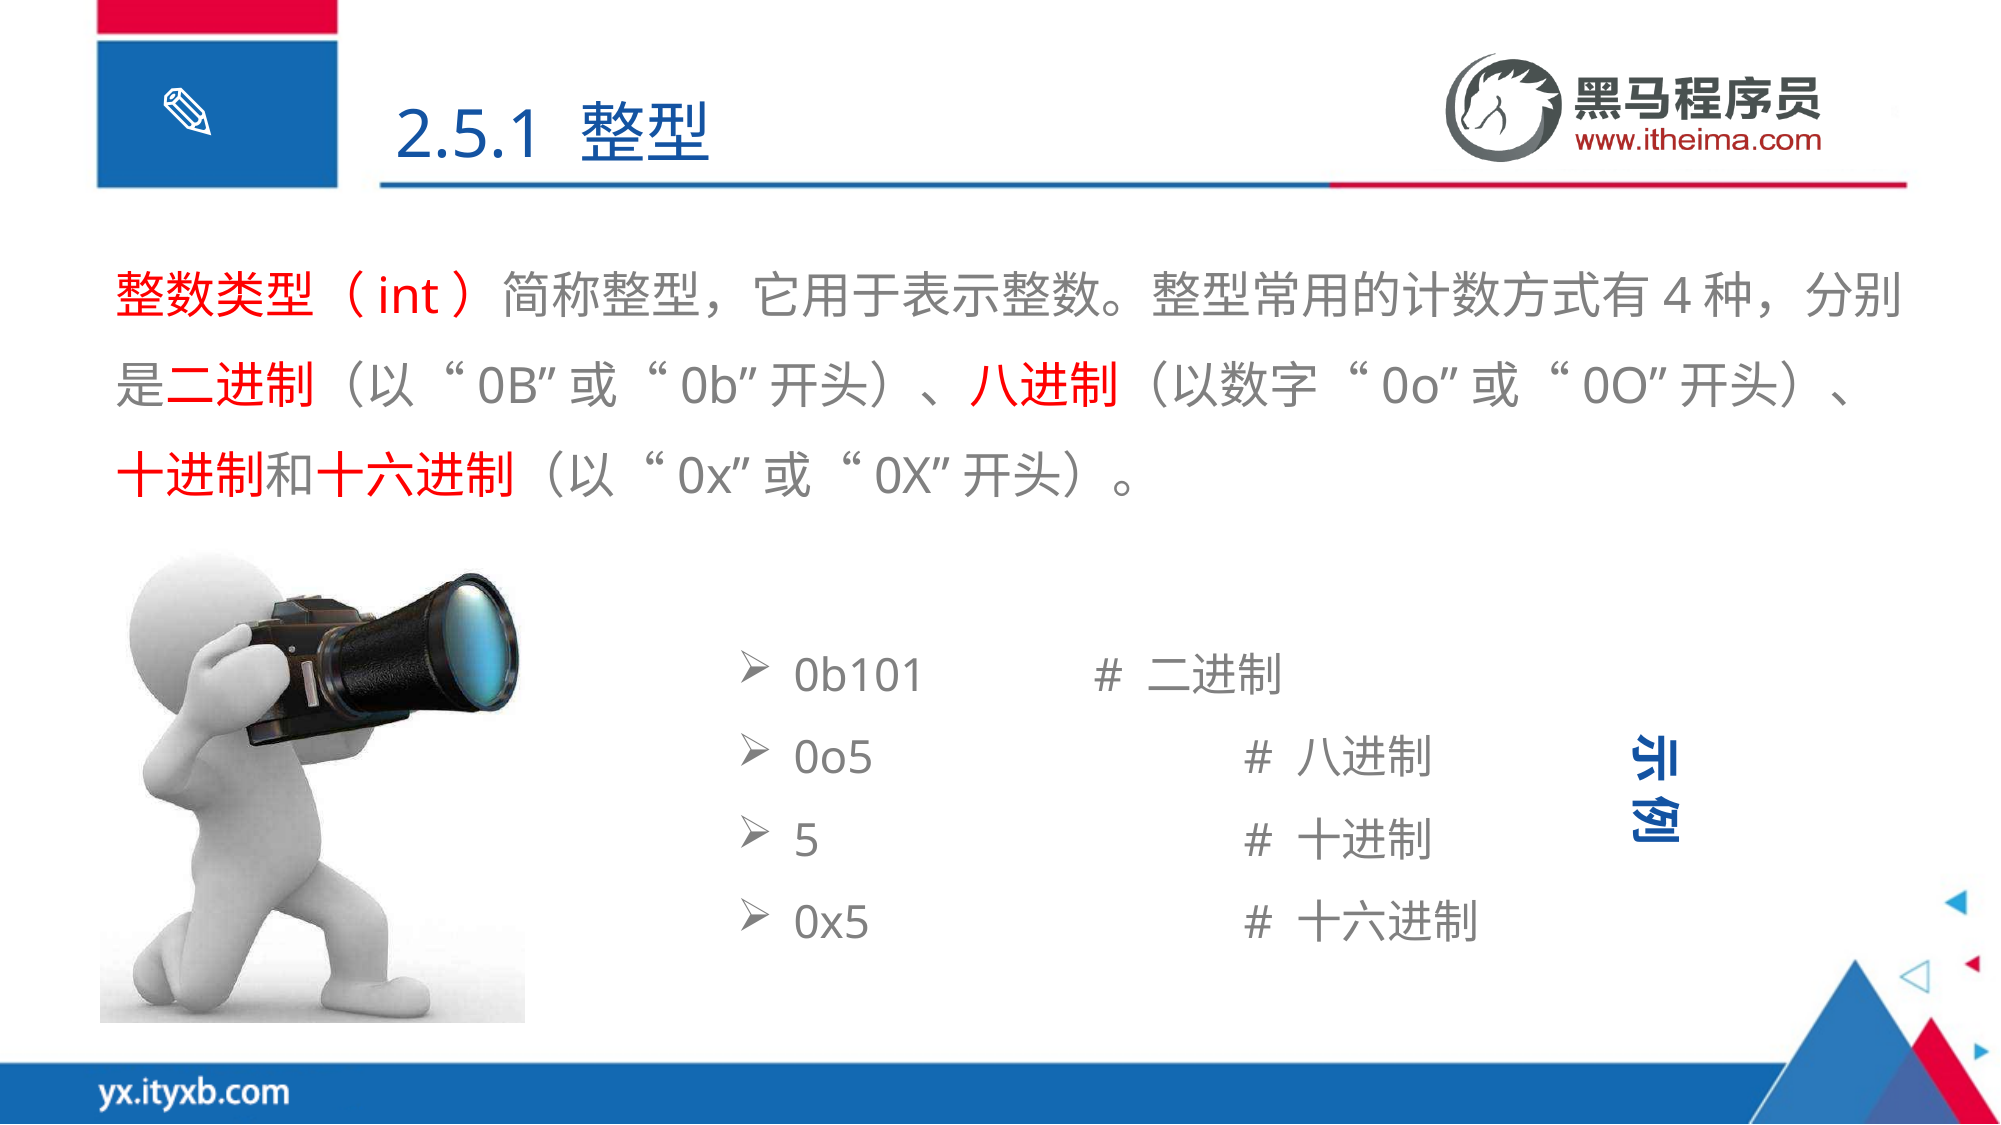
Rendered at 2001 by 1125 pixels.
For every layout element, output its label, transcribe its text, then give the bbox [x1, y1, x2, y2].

title 2.5.1 整型 [380, 34, 1522, 226]
text_box 0b101 # 二进制 0o5 # 八进制 5 # 十进制 0x5 # 十六进制 [722, 610, 1586, 955]
text_box 示 例 [1603, 719, 1695, 851]
picture [0, 0, 2000, 1124]
text_box 整数类型（int）简称整型，它用于表示整数。整型常用的计数方式有4种，分别是二进制（以“0B”或“0b”开头）、八进制（以数字“0o”或“0O”开头）、十进制和十六进制（以“0x”或“0X”开头）。 [100, 226, 1920, 511]
